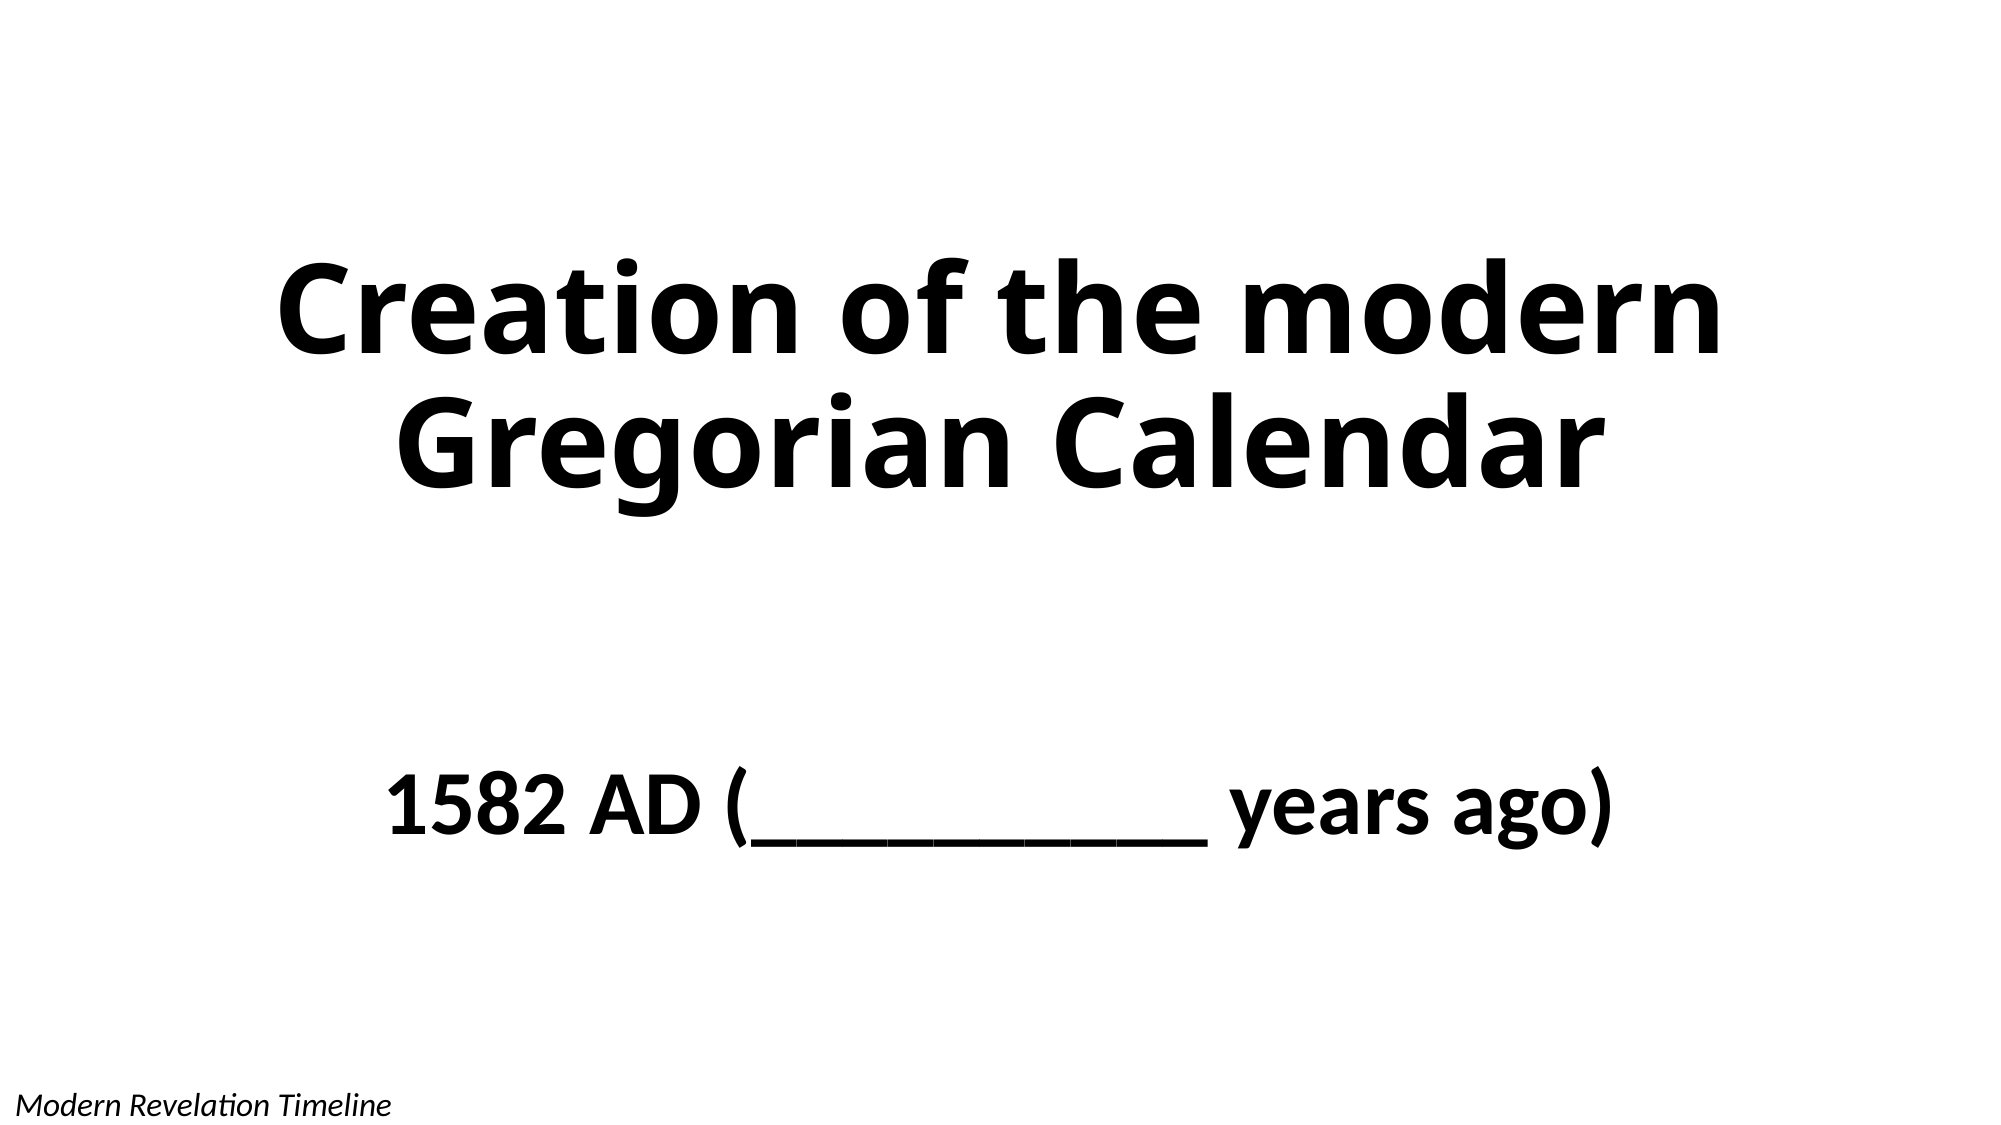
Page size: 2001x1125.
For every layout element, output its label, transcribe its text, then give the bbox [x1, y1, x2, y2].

title Creation of the modern Gregorian Calendar [249, 184, 1750, 576]
subtitle 1582 AD (__________ years ago) [249, 590, 1750, 863]
text_box Modern Revelation Timeline [0, 1075, 1080, 1125]
